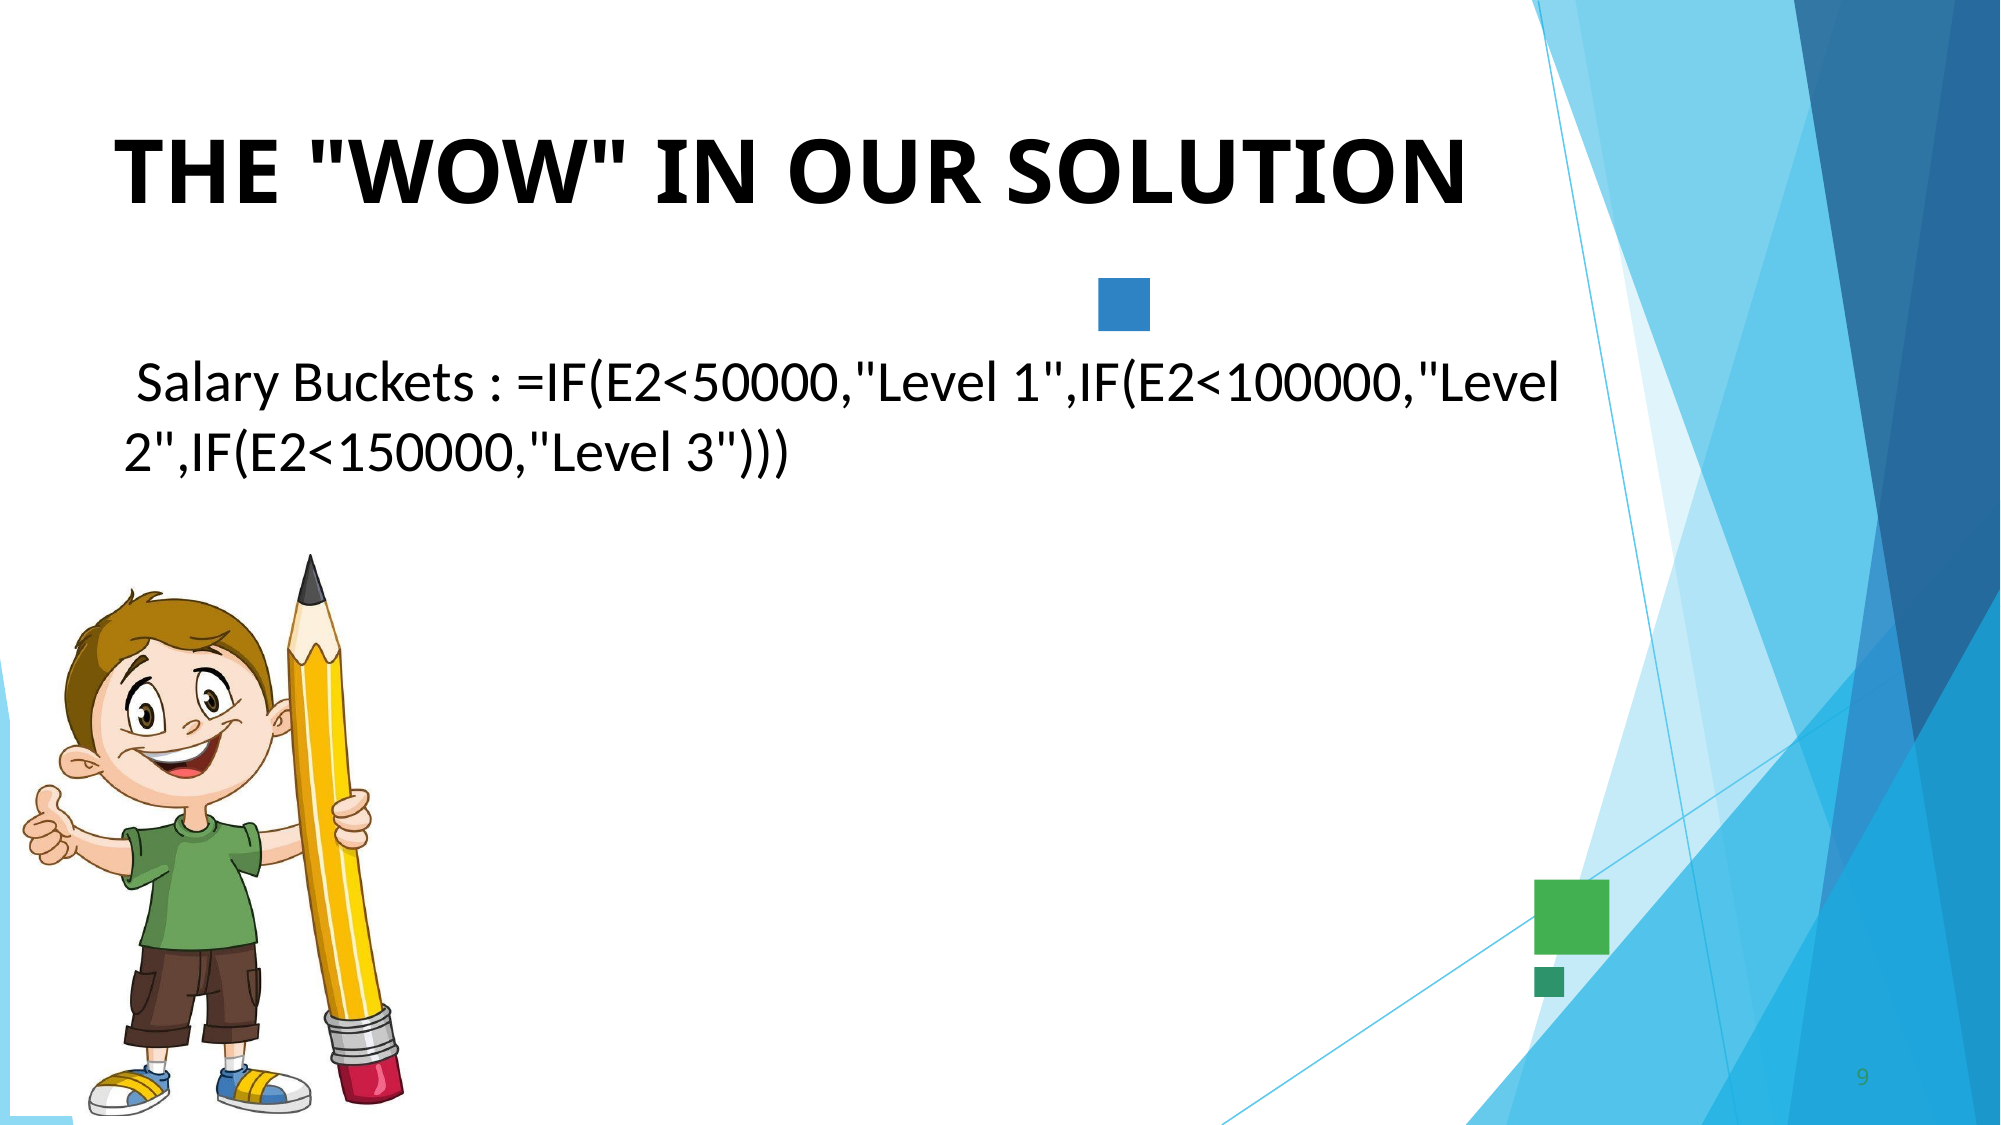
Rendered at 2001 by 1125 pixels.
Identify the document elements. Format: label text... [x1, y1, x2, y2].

text_box 9 [1849, 1061, 1888, 1095]
text_box [1534, 967, 1565, 997]
picture [10, 554, 416, 1116]
title THE "WOW" IN OUR SOLUTION [111, 112, 1864, 304]
text_box [1098, 304, 1150, 332]
list Salary Buckets : =IF(E2<50000,"Level 1",IF(E2<100000,"Level 2",IF(E2<150000,"Level 3"))) [123, 343, 1811, 485]
text_box [1534, 879, 1610, 955]
